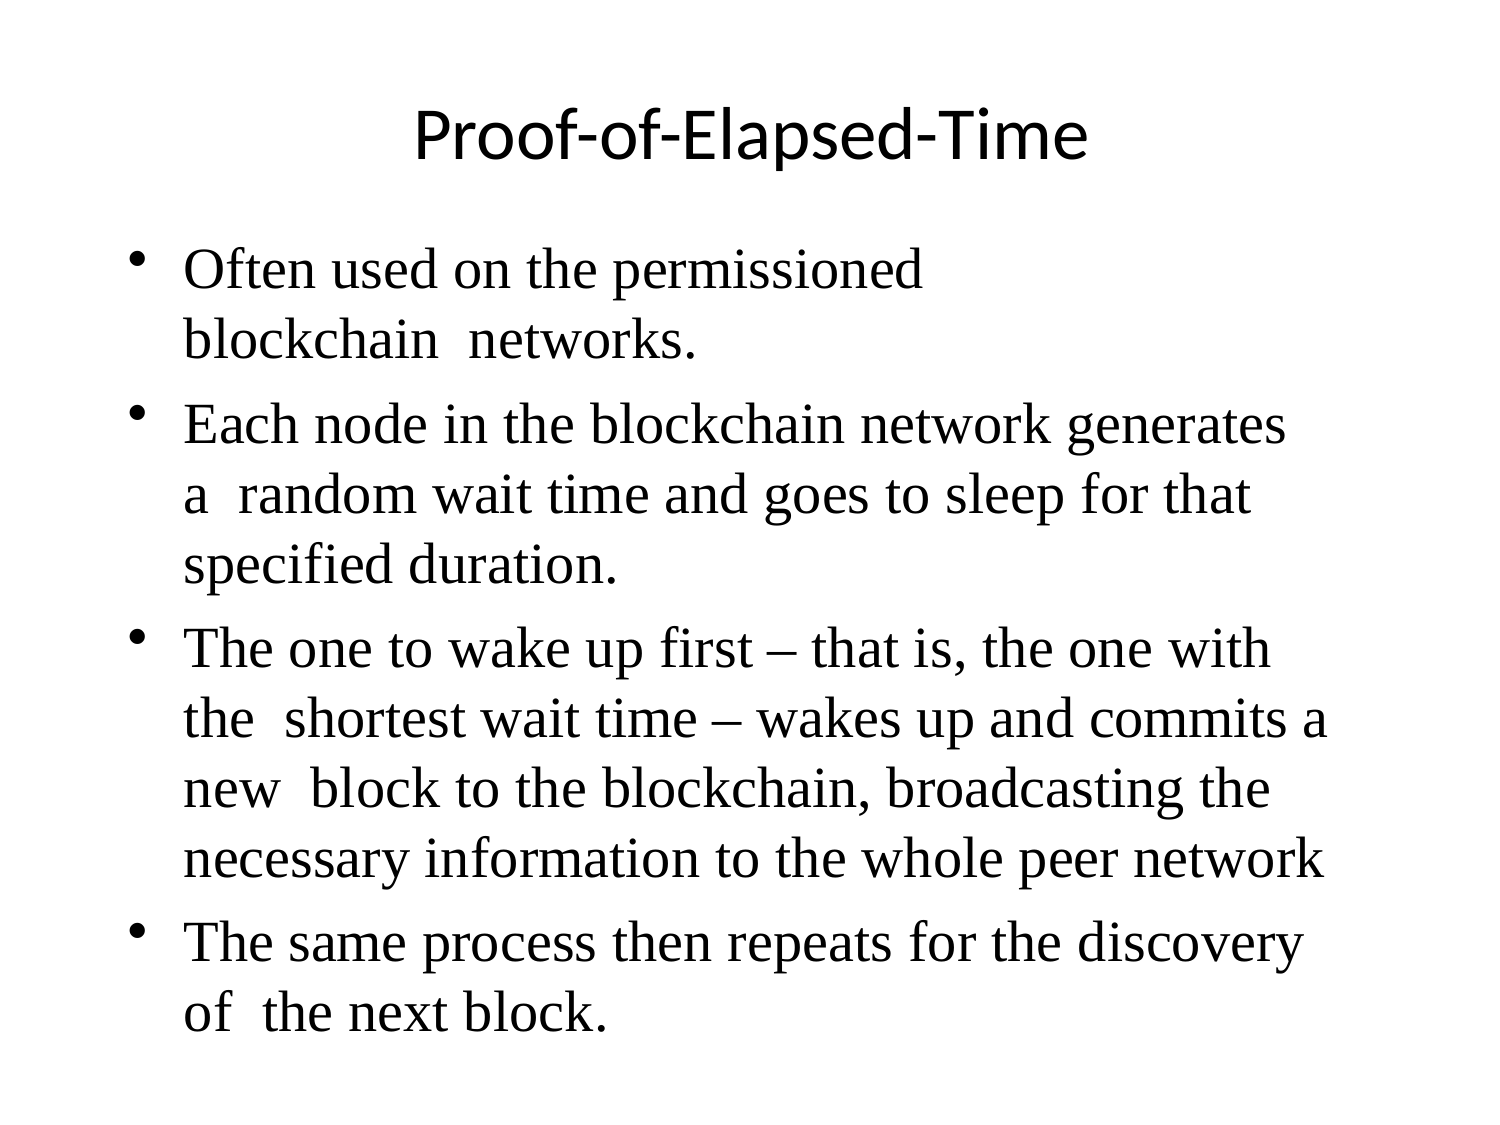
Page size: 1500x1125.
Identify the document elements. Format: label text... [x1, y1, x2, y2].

title Proof-of-Elapsed-Time [320, 33, 1180, 224]
text_box Often used on the permissioned blockchain networks. Each node in the blockchain network generates a random wait time and goes to sleep for that specified duration. The one to wake up first – that is, the one with the shortest wait time – wakes up and commits a new block to the blockchain, broadcasting the necessary information to the whole peer network The same process then repeats for the discovery of the next block. [125, 228, 1367, 1043]
